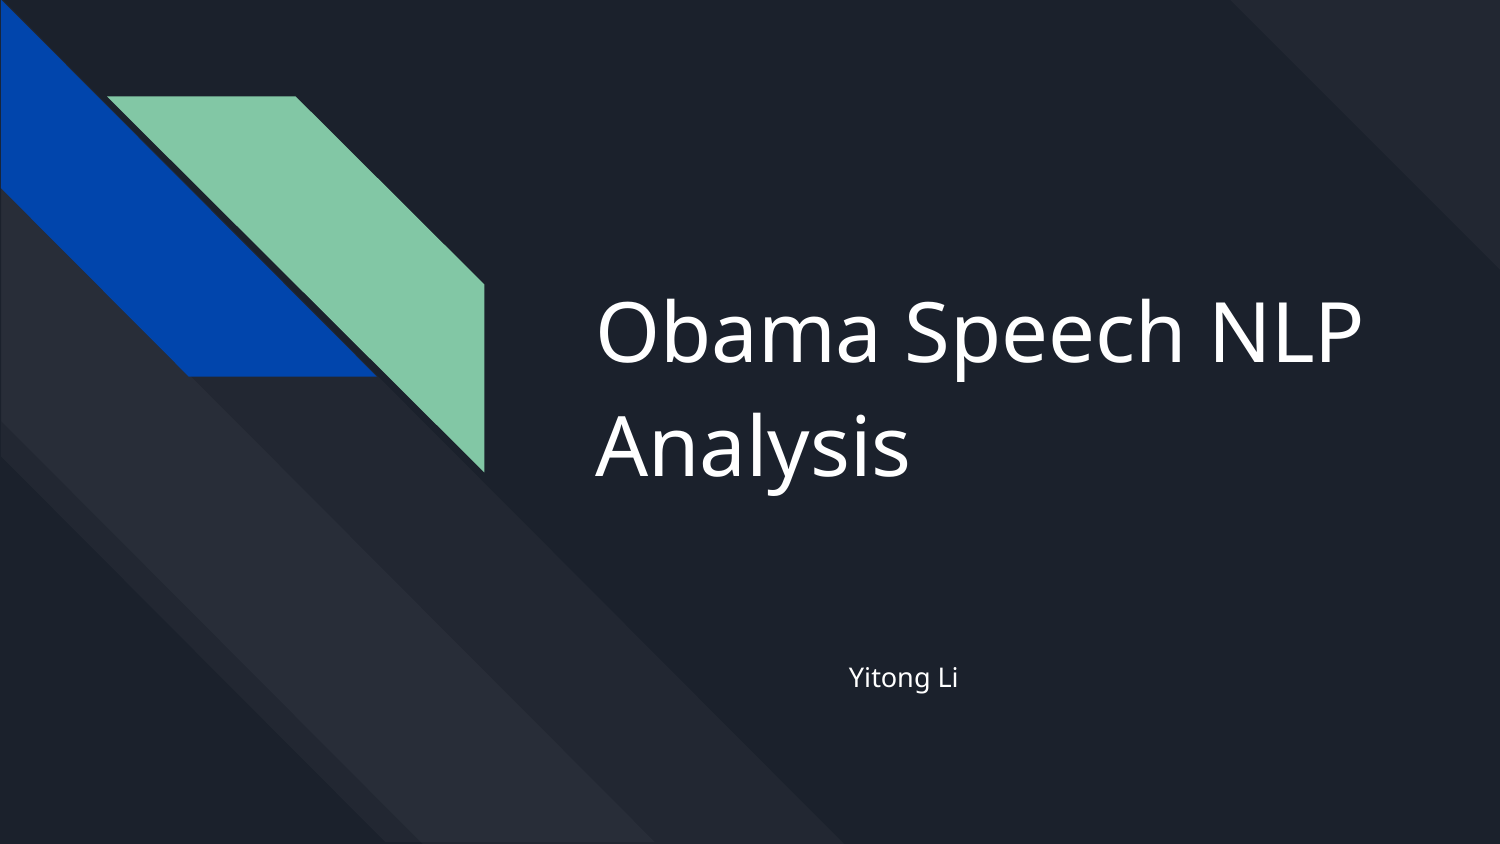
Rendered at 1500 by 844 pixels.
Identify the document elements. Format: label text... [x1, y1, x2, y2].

subtitle Yitong Li [833, 643, 1404, 727]
title Obama Speech NLP Analysis [580, 258, 1404, 518]
